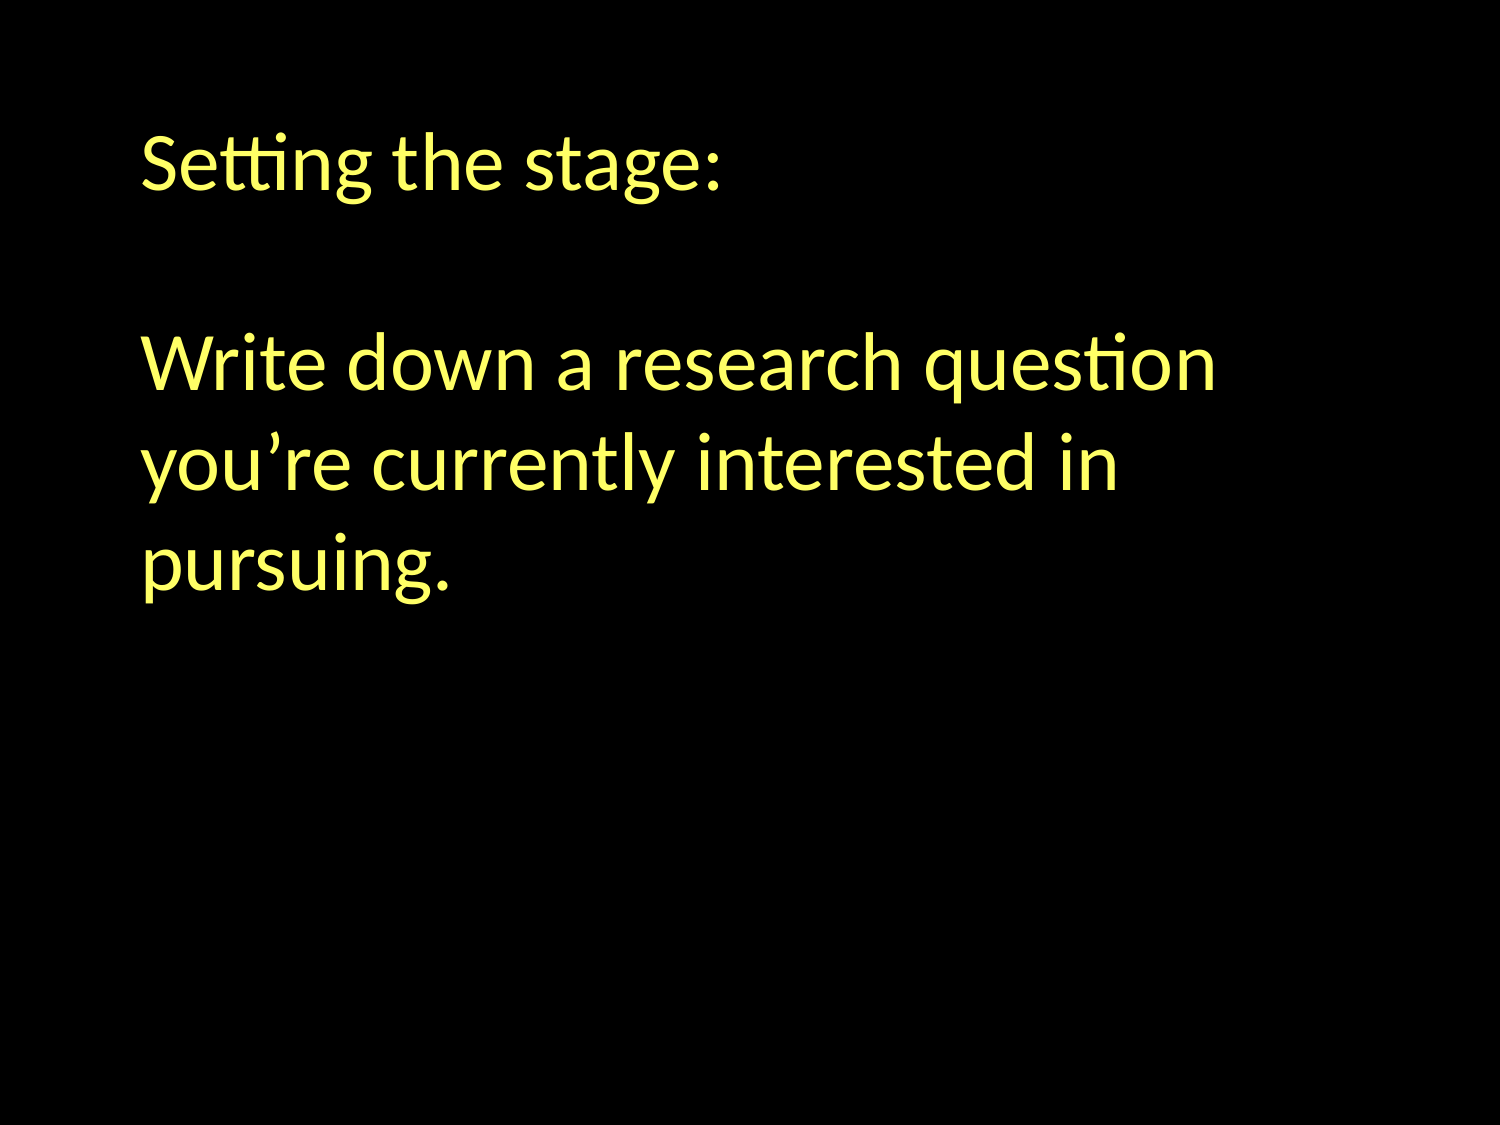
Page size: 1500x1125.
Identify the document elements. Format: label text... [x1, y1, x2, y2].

text_box Setting the stage: Write down a research question you’re currently interested in pursuing. [124, 99, 1325, 620]
